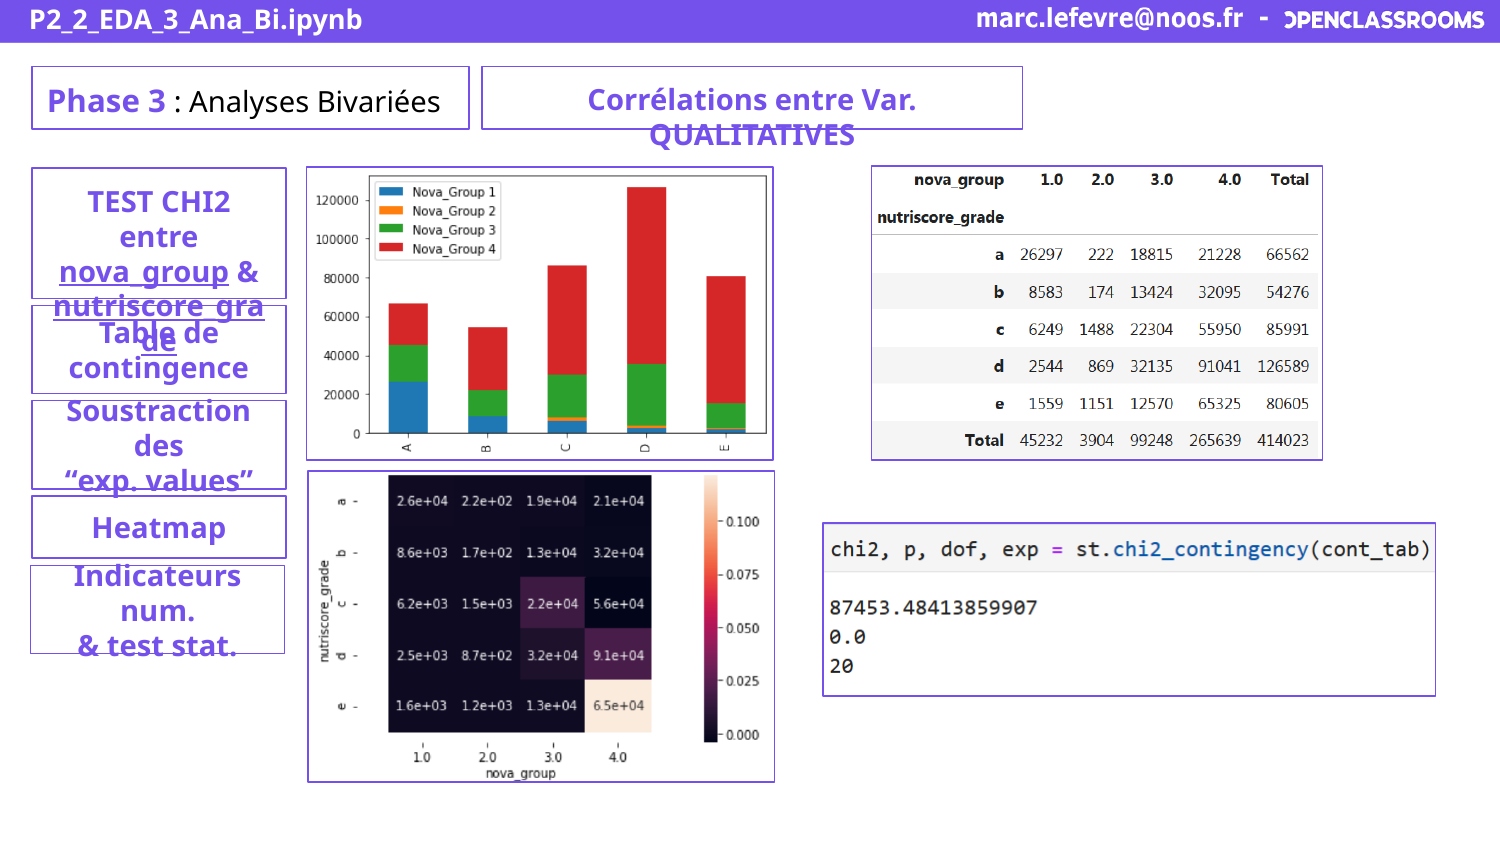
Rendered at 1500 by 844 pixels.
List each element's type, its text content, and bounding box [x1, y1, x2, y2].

picture [872, 166, 1322, 460]
text_box TEST CHI2 entre nova_group & nutriscore_grade [31, 167, 286, 299]
text_box P2_2_EDA_3_Ana_Bi.ipynb [13, 0, 541, 28]
text_box Soustraction des “exp. values” [31, 400, 286, 490]
text_box Corrélations entre Var. QUALITATIVES [481, 66, 1023, 130]
text_box Heatmap [31, 495, 286, 559]
picture [306, 167, 773, 460]
text_box Phase 3 : Analyses Bivariées [31, 66, 470, 130]
picture [823, 523, 1436, 696]
text_box Indicateurs num. & test stat. [30, 565, 285, 654]
picture [0, 0, 1500, 78]
text_box Table de contingence [31, 305, 286, 394]
picture [308, 471, 774, 782]
